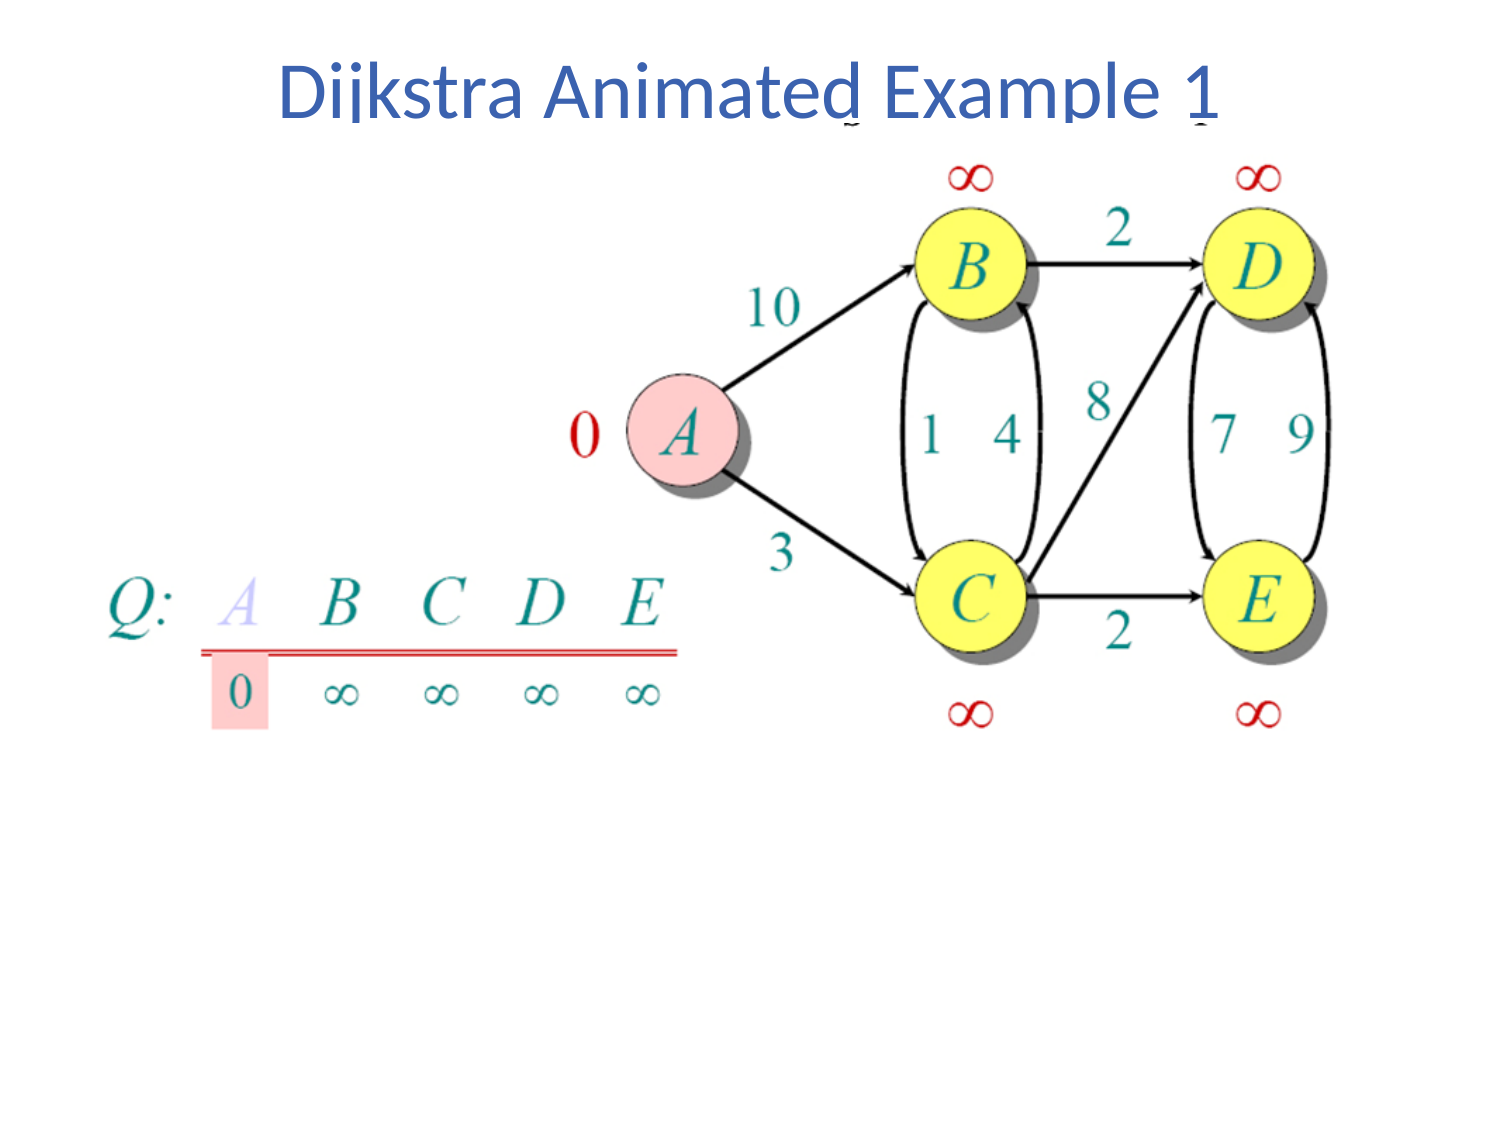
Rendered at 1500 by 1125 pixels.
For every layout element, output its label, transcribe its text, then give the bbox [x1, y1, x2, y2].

title Dijkstra Animated Example 1 [36, 45, 1464, 180]
picture [52, 123, 1351, 795]
